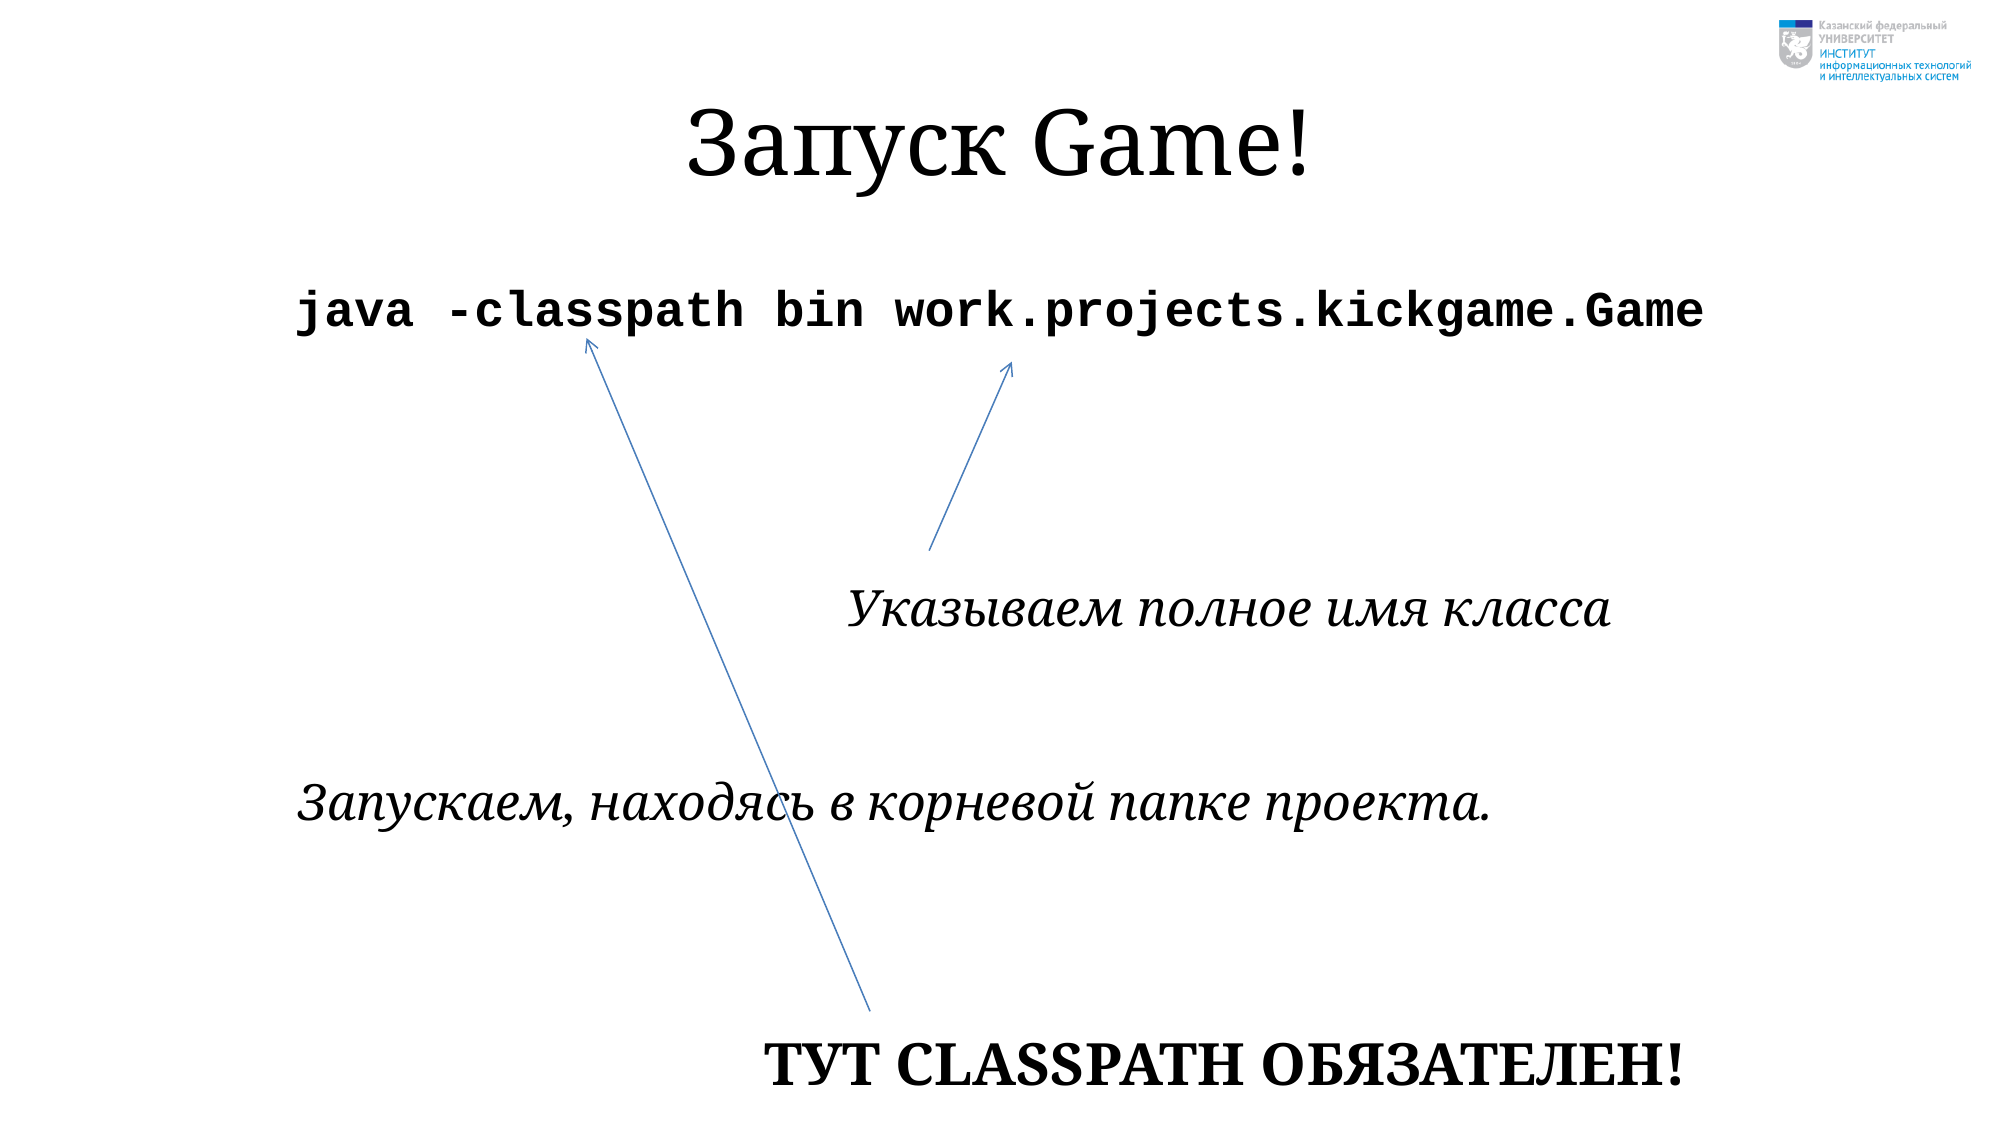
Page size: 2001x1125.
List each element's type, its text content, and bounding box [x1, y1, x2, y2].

picture [1779, 20, 1971, 82]
text_box Запускаем, находясь в корневой папке проекта. [282, 763, 581, 838]
text_box ТУТ CLASSPATH ОБЯЗАТЕЛЕН! [749, 1020, 1702, 1105]
title Запуск Game! [99, 45, 1900, 233]
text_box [928, 361, 1012, 551]
list java -classpath bin work.projects.kickgame.Game [279, 268, 1721, 1012]
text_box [586, 337, 871, 1012]
text_box Указываем полное имя класса [875, 569, 1627, 645]
text_box Запускаем, находясь в корневой папке проекта. [875, 763, 1509, 838]
